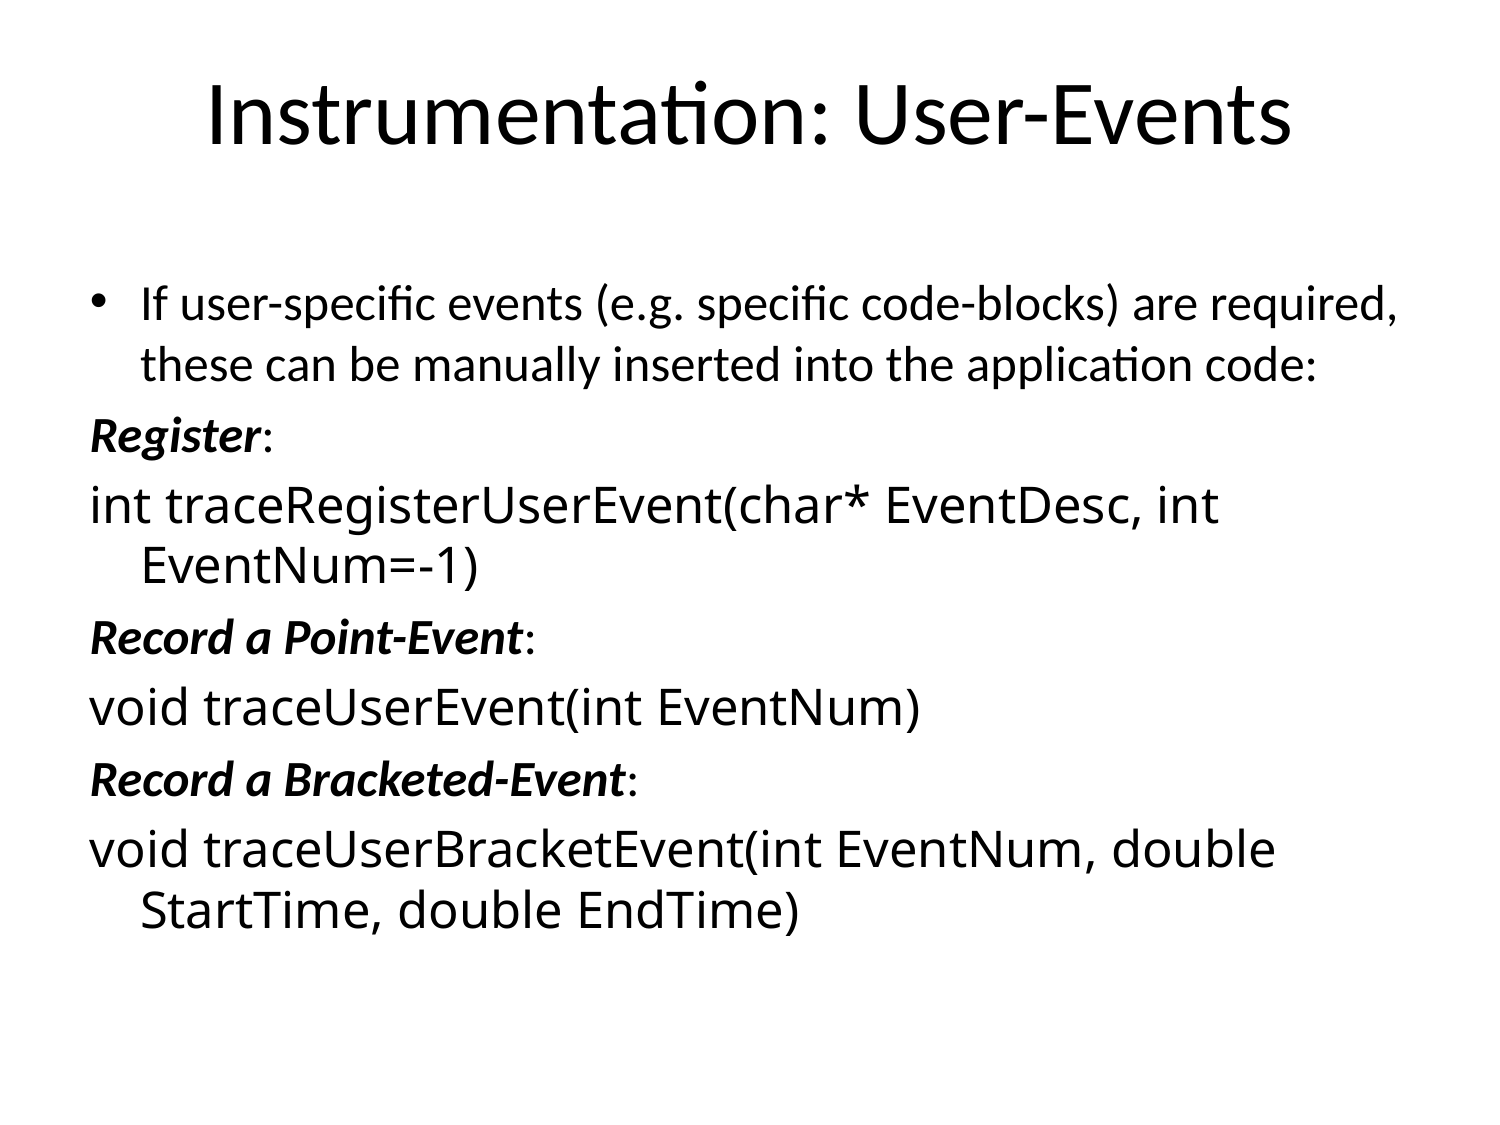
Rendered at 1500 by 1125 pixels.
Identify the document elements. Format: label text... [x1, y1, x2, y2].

title Instrumentation: User-Events [75, 45, 1425, 233]
list If user-specific events (e.g. specific code-blocks) are required, these can be manually inserted into the application code: Register: int traceRegisterUserEvent(char* EventDesc, int EventNum=-1) Record a Point-Event: void traceUserEvent(int EventNum) Record a Bracketed-Event: void traceUserBracketEvent(int EventNum, double StartTime, double EndTime) [75, 262, 1425, 1005]
